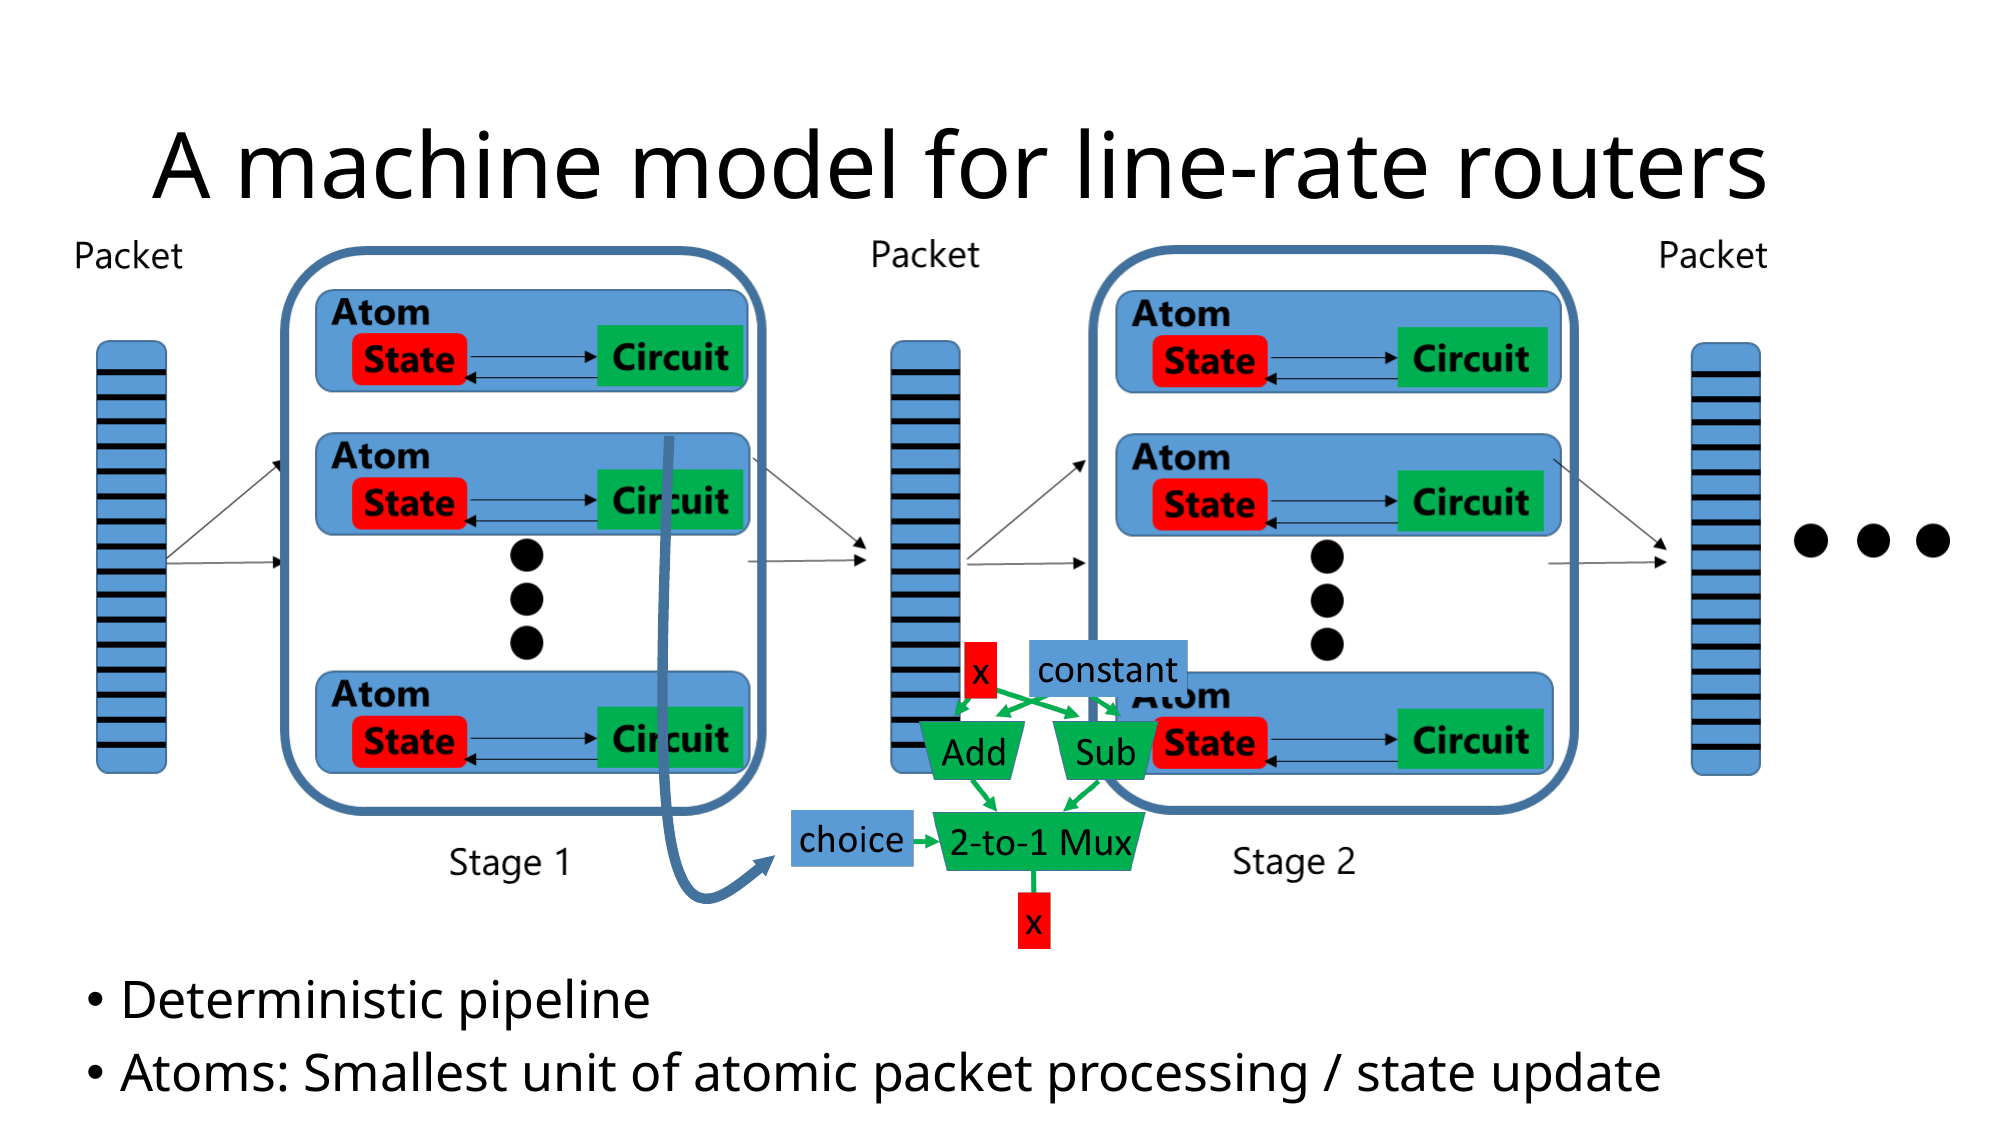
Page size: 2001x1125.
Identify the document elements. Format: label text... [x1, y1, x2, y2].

list Deterministic pipeline Atoms: Smallest unit of atomic packet processing / state update A router’s atoms constitute its instruction set [71, 907, 1934, 1125]
title A machine model for line-rate routers [137, 59, 1863, 218]
picture [50, 218, 1950, 969]
